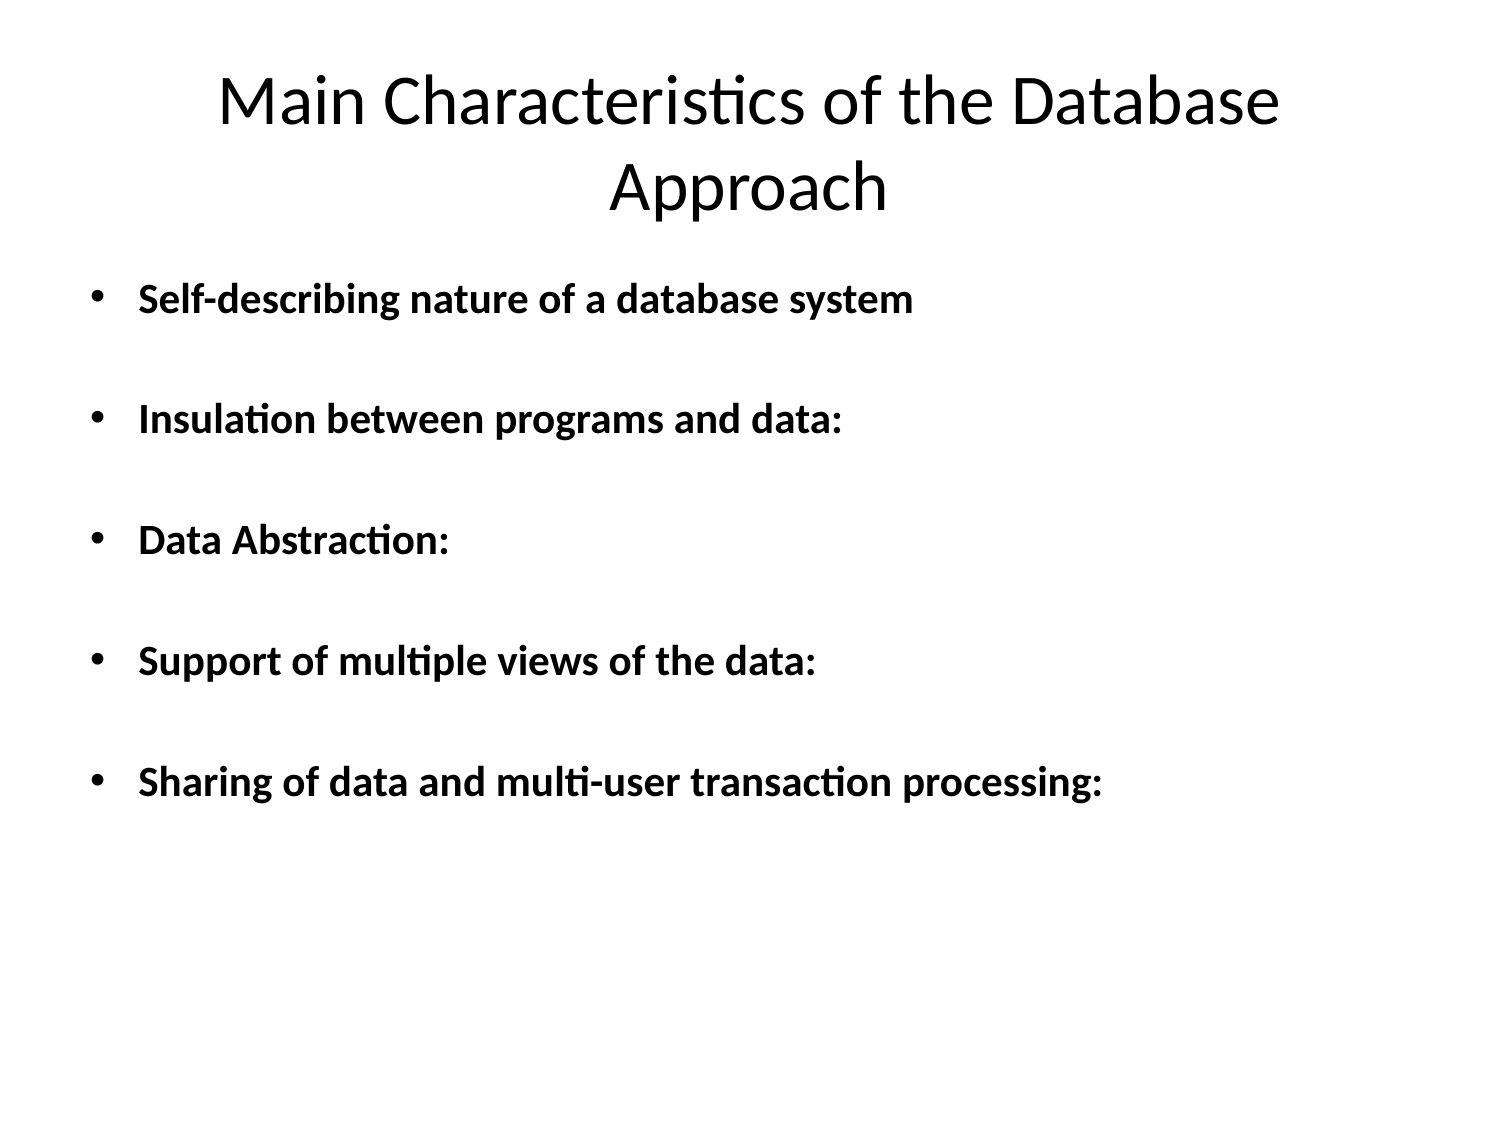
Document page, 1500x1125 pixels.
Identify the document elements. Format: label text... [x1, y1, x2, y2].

list Self-describing nature of a database system Insulation between programs and data: Data Abstraction: Support of multiple views of the data: Sharing of data and multi-user transaction processing: [75, 262, 1425, 1005]
title Main Characteristics of the Database Approach [75, 45, 1425, 233]
